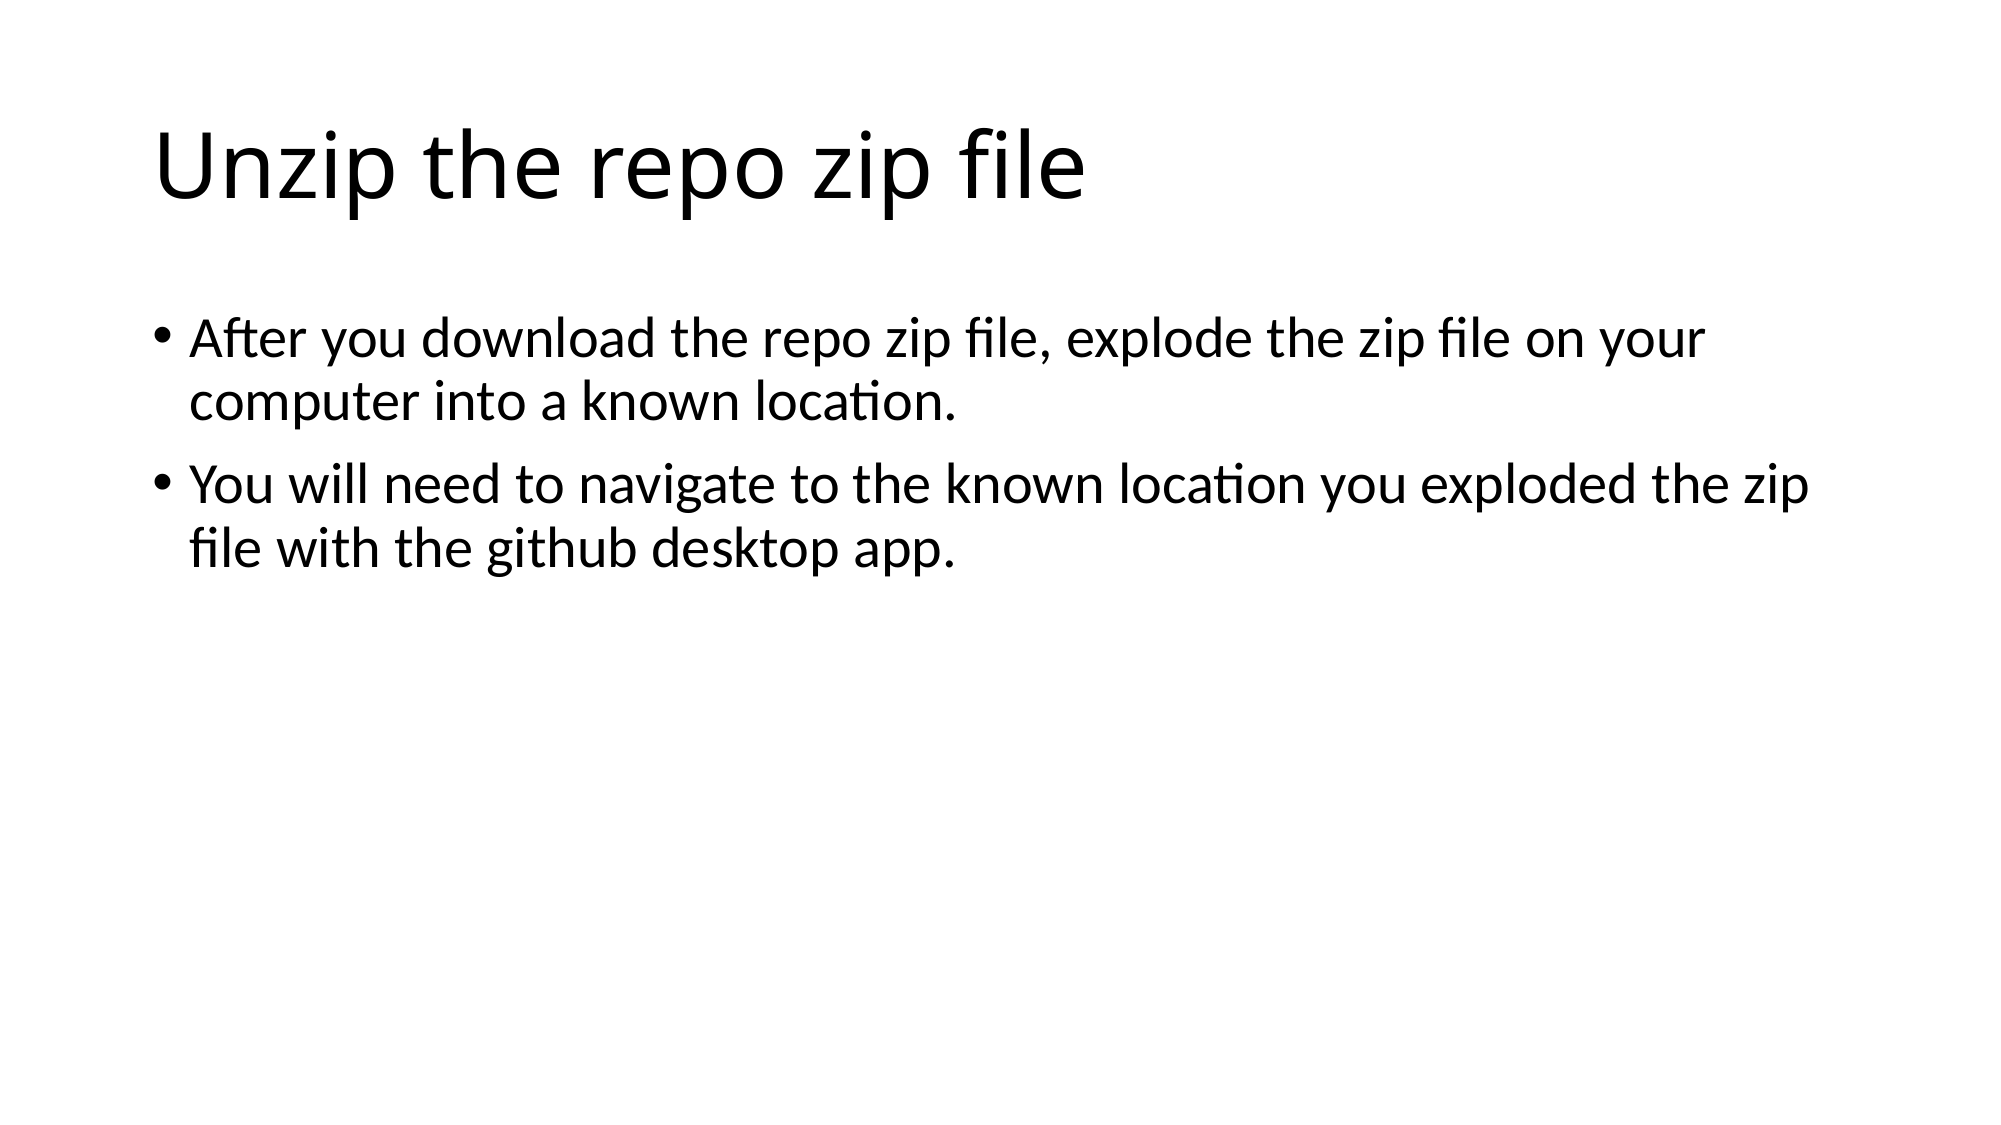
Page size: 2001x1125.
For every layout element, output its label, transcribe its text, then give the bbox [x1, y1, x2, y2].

list After you download the repo zip file, explode the zip file on your computer into a known location. You will need to navigate to the known location you exploded the zip file with the github desktop app. [137, 299, 1863, 1014]
title Unzip the repo zip file [137, 59, 1863, 278]
